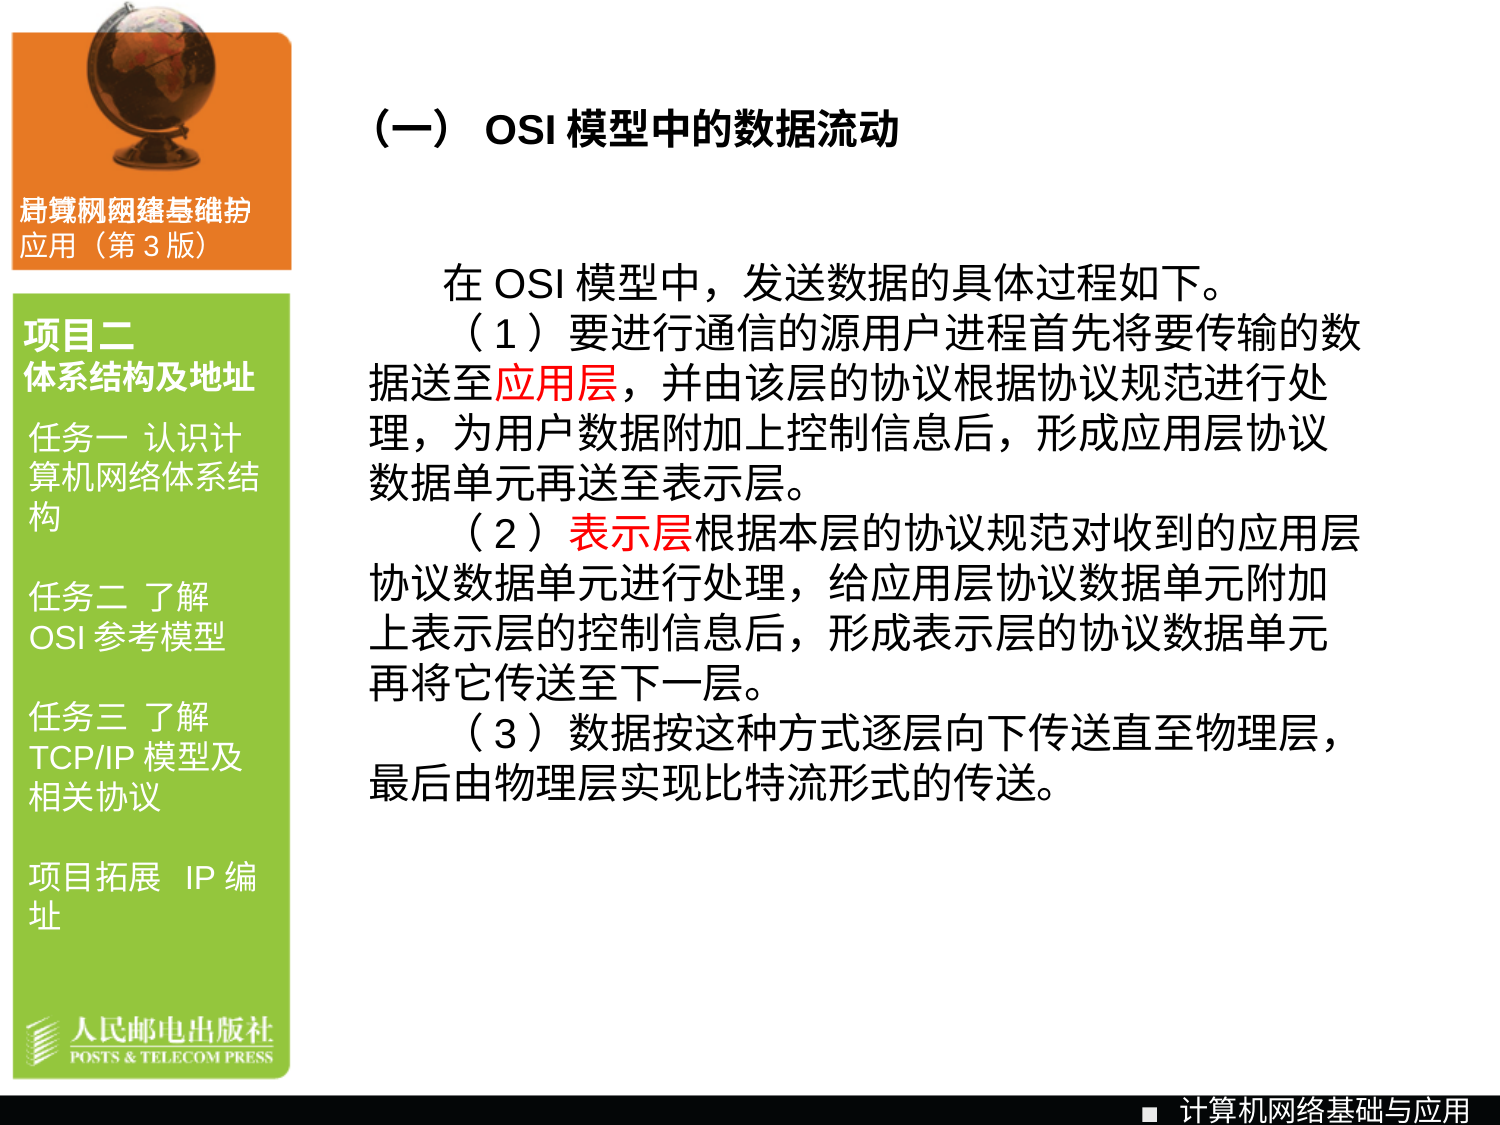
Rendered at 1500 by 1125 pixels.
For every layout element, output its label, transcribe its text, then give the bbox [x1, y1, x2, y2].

text_box 计算机网络基础与应用（第3版） [4, 185, 293, 270]
text_box （一）OSI模型中的数据流动 [334, 95, 916, 161]
picture [0, 0, 1500, 1125]
text_box [1142, 1107, 1157, 1122]
text_box 项目二 体系结构及地址 [8, 304, 292, 404]
text_box 计算机网络基础与应用 [1168, 1092, 1483, 1125]
text_box 在OSI模型中，发送数据的具体过程如下。 （1）要进行通信的源用户进程首先将要传输的数据送至应用层，并由该层的协议根据协议规范进行处理，为用户数据附加上控制信息后，形成应用层协议数据单元再送至表示层。 （2）表示层根据本层的协议规范对收到的应用层协议数据单元进行处理，给应用层协议数据单元附加上表示层的控制信息后，形成表示层的协议数据单元再将它传送至下一层。 （3）数据按这种方式逐层向下传送直至物理层，最后由物理层实现比特流形式的传送。 [354, 249, 1382, 815]
text_box 任务一 认识计算机网络体系结构 任务二 了解OSI参考模型 任务三 了解TCP/IP模型及相关协议 项目拓展 IP编址 [14, 409, 286, 1023]
